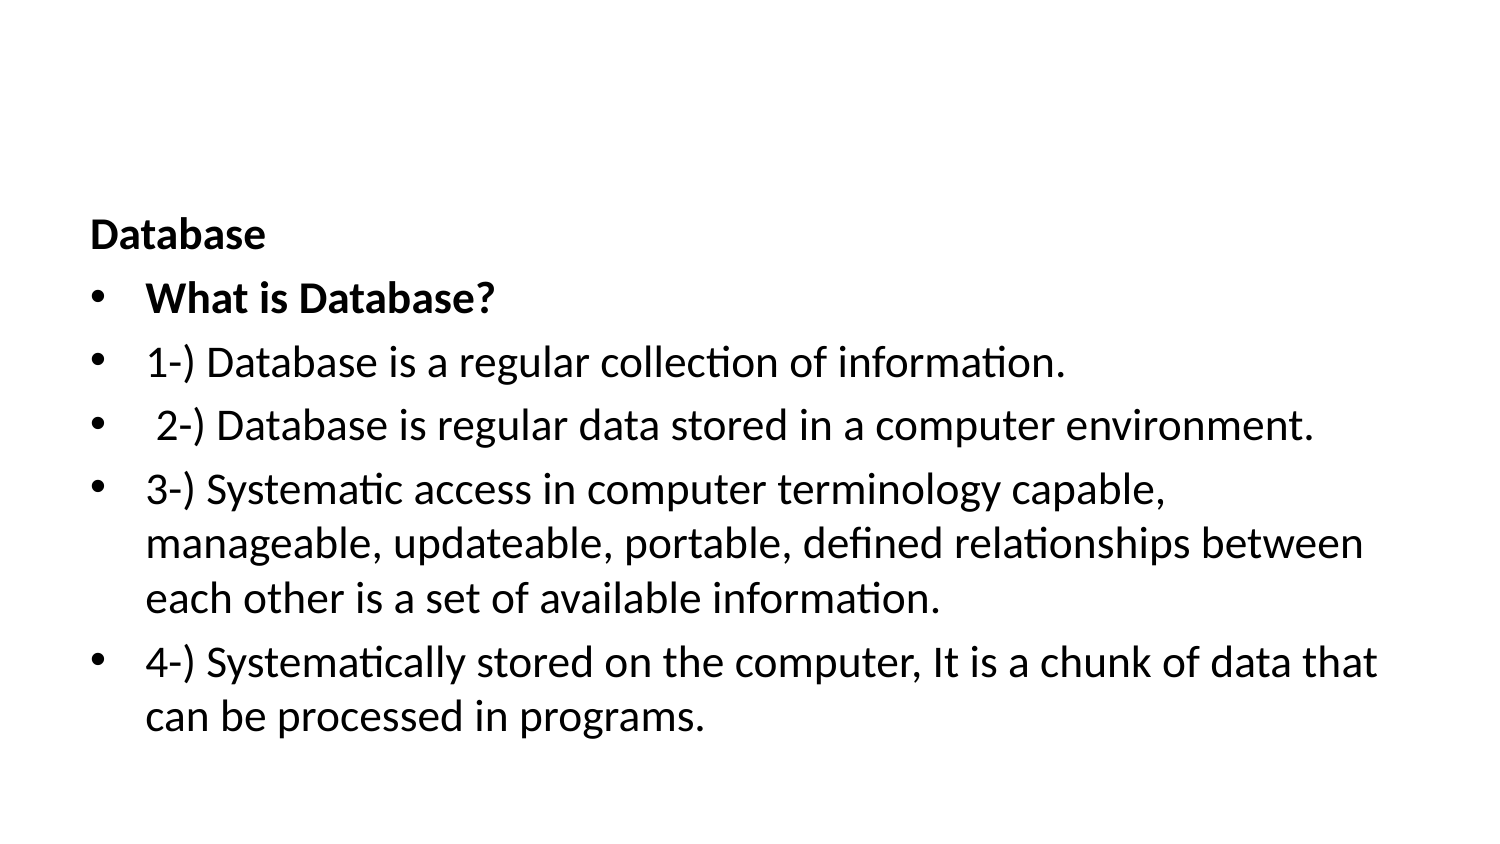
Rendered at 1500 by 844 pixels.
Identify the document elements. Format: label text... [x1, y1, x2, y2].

list Database What is Database? 1-) Database is a regular collection of information. 2-) Database is regular data stored in a computer environment. 3-) Systematic access in computer terminology capable, manageable, updateable, portable, defined relationships between each other is a set of available information. 4-) Systematically stored on the computer, It is a chunk of data that can be processed in programs. [75, 196, 1425, 754]
